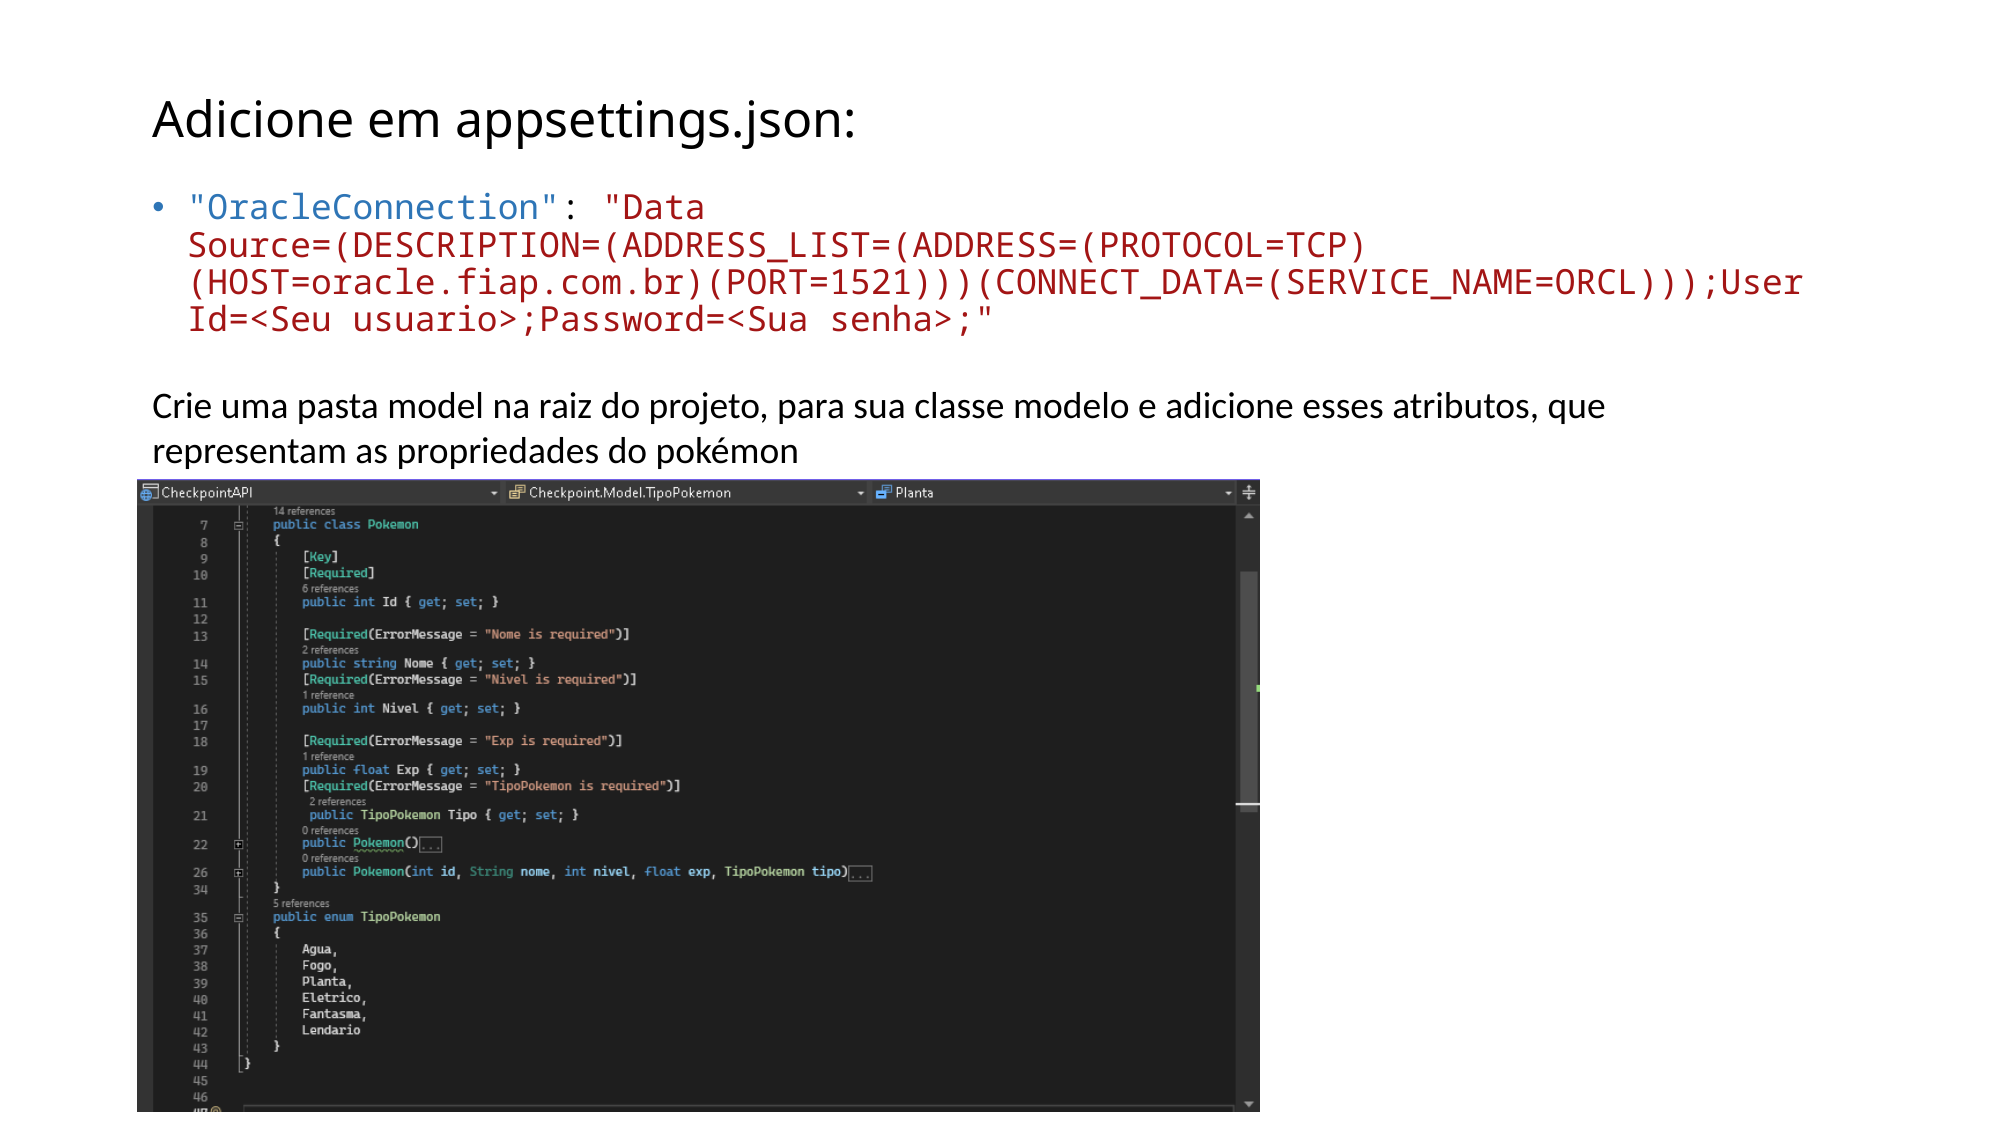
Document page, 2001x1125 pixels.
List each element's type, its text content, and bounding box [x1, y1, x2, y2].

text_box Crie uma pasta model na raiz do projeto, para sua classe modelo e adicione esses atributos, que representam as propriedades do pokémon [137, 373, 1681, 479]
title Adicione em appsettings.json: [137, 59, 1729, 182]
list "OracleConnection": "Data Source=(DESCRIPTION=(ADDRESS_LIST=(ADDRESS=(PROTOCOL=TCP)(HOST=oracle.fiap.com.br)(PORT=1521)))(CONNECT_DATA=(SERVICE_NAME=ORCL)));User Id=<Seu usuario>;Password=<Sua senha>;" [137, 182, 1863, 373]
picture [137, 479, 1260, 1112]
